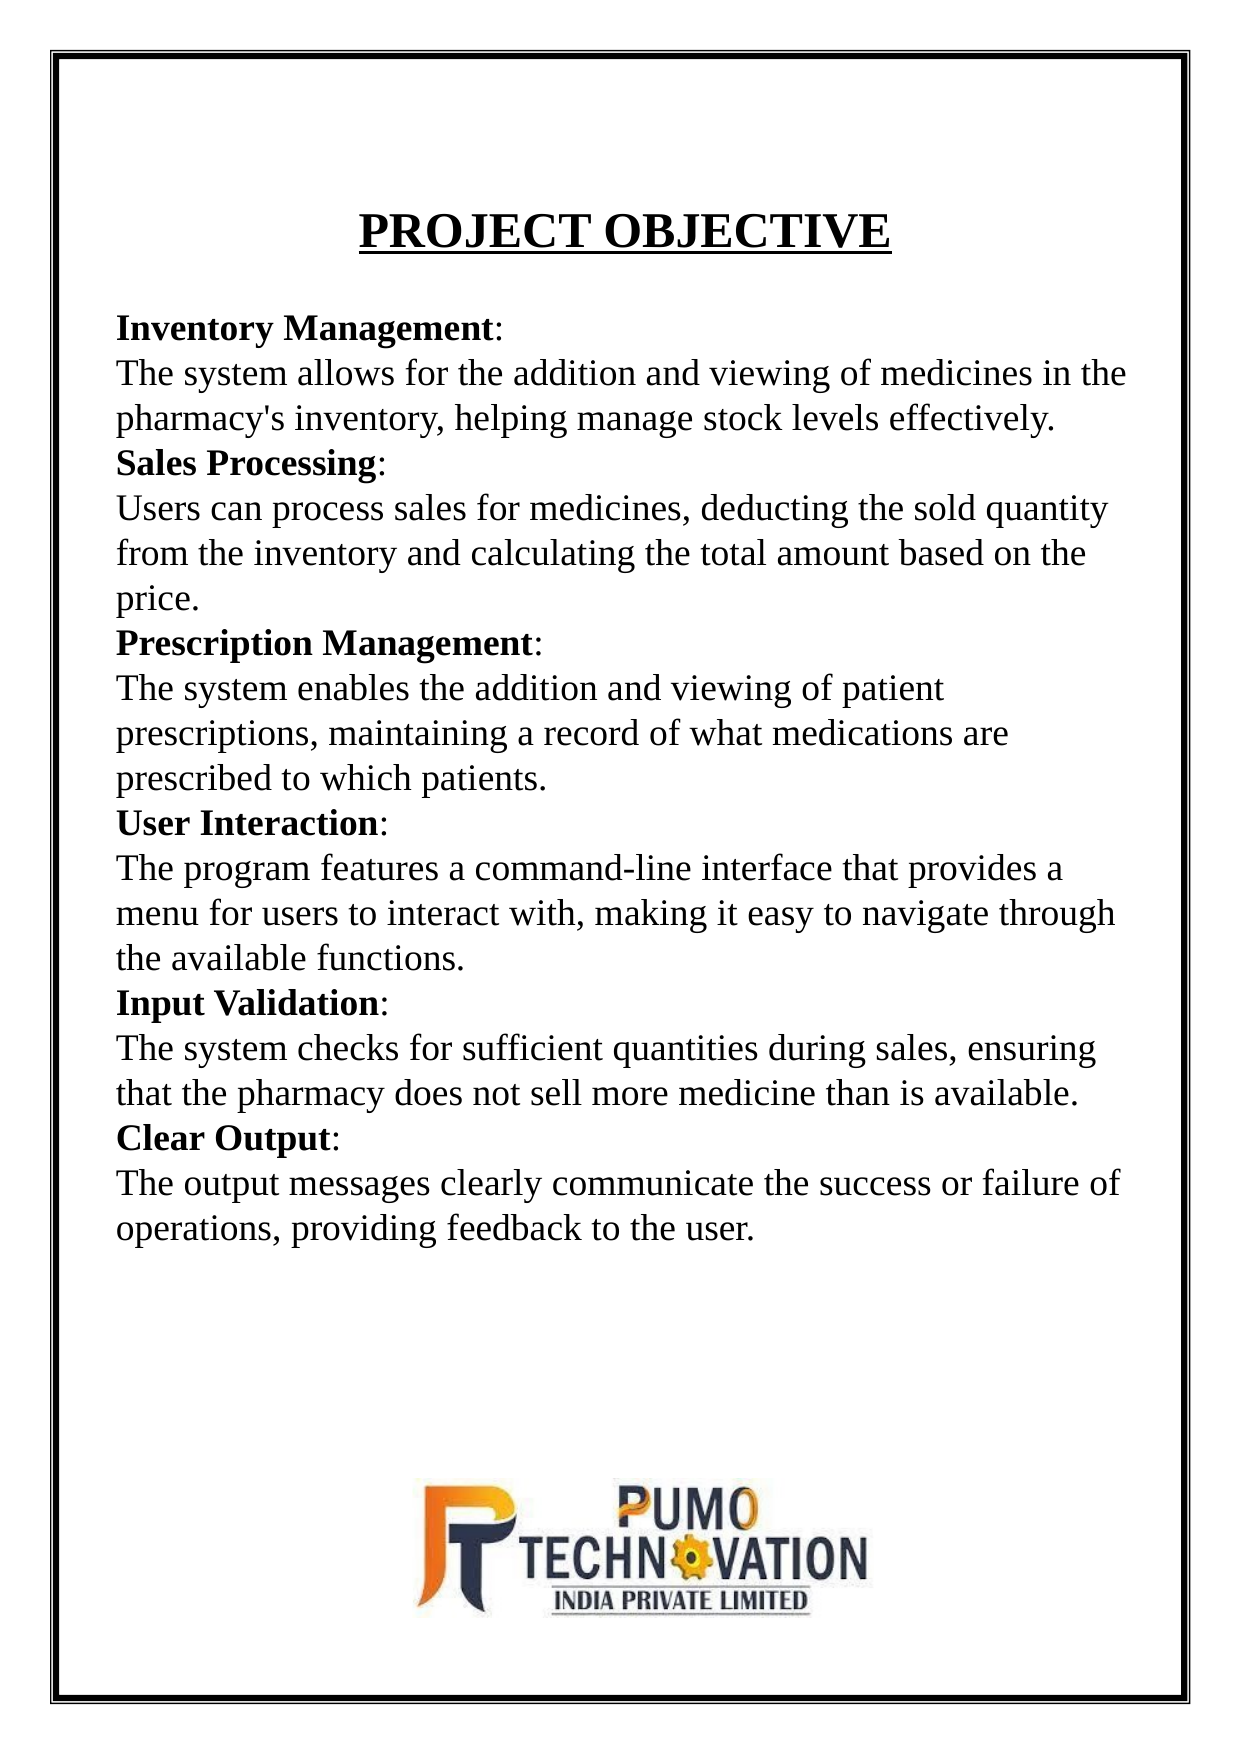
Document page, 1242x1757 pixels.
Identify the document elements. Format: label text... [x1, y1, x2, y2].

text_box [412, 1478, 874, 1618]
text_box PROJECT OBJECTIVE Inventory Management: The system allows for the addition and viewing of medicines in the pharmacy's inventory, helping manage stock levels effectively. Sales Processing: Users can process sales for medicines, deducting the sold quantity from the inventory and calculating the total amount based on the price. Prescription Management: The system enables the addition and viewing of patient prescriptions, maintaining a record of what medications are prescribed to which patients. User Interaction: The program features a command-line interface that provides a menu for users to interact with, making it easy to navigate through the available functions. Input Validation: The system checks for sufficient quantities during sales, ensuring that the pharmacy does not sell more medicine than is available. Clear Output: The output messages clearly communicate the success or failure of operations, providing feedback to the user. [101, 190, 1150, 1301]
text_box [50, 49, 1191, 1705]
